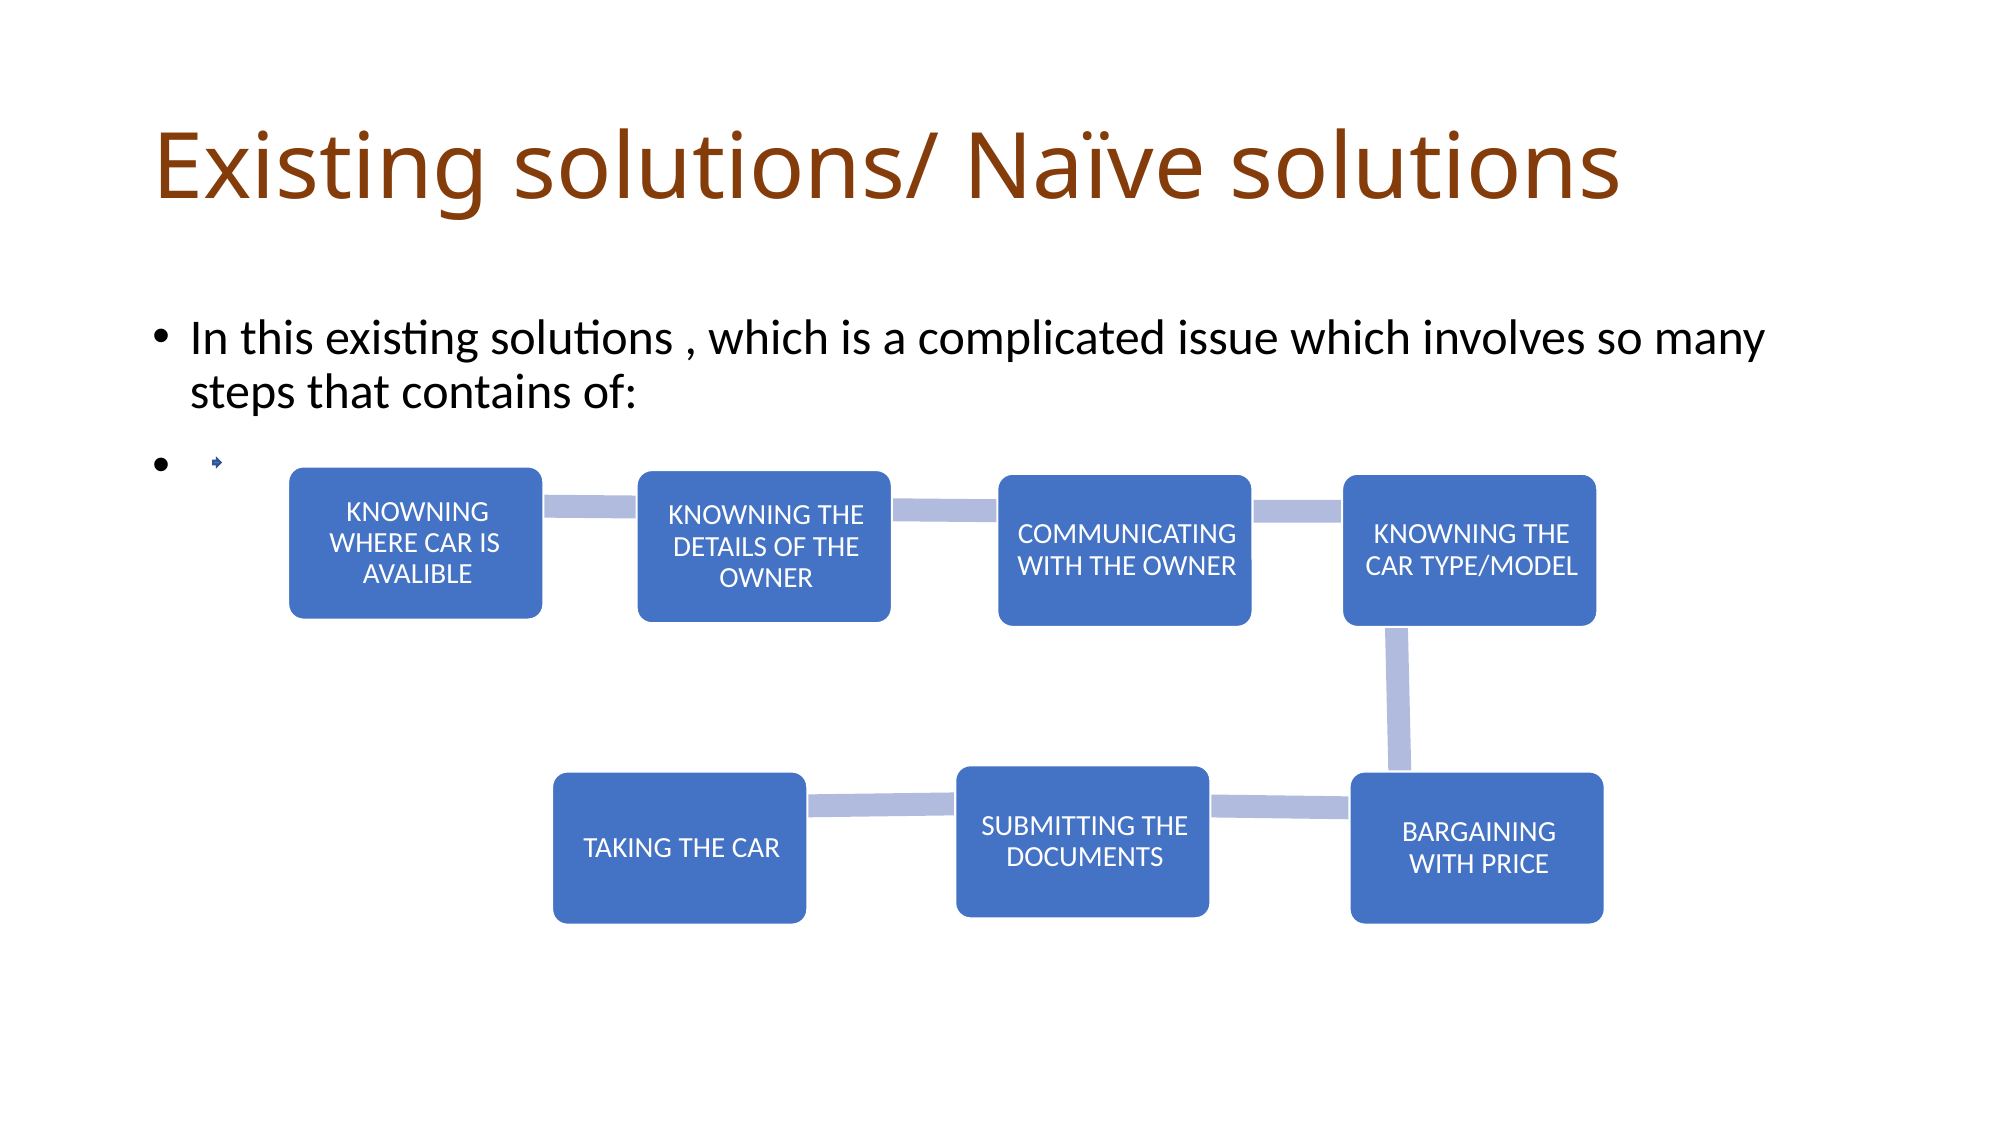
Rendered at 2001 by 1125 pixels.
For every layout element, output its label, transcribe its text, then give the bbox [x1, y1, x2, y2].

title Existing solutions/ Naïve solutions [137, 59, 1863, 278]
text_box [212, 456, 223, 469]
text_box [288, 466, 1902, 1003]
list In this existing solutions , which is a complicated issue which involves so many steps that contains of: [137, 303, 1863, 1018]
